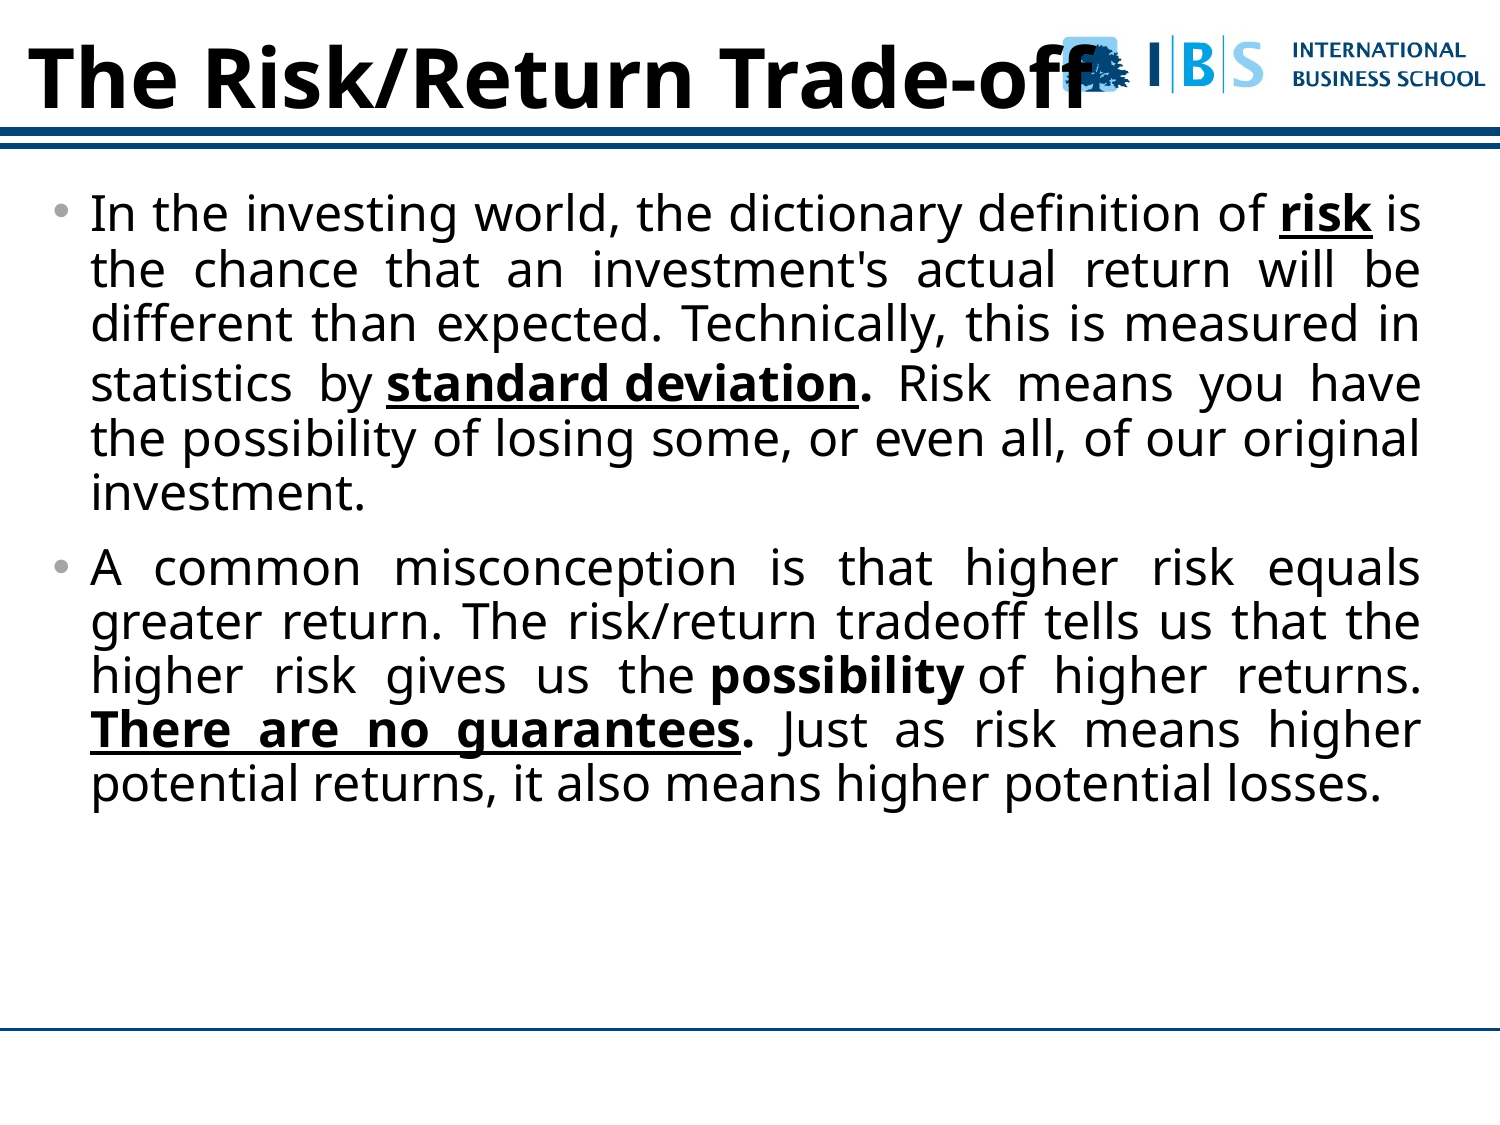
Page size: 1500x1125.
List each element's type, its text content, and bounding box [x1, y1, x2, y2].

picture [1350, 26, 1495, 96]
title The Risk/Return Trade-off [12, 0, 1350, 163]
list In the investing world, the dictionary definition of risk is the chance that an investment's actual return will be different than expected. Technically, this is measured in statistics by standard deviation. Risk means you have the possibility of losing some, or even all, of our original investment. A common misconception is that higher risk equals greater return. The risk/return tradeoff tells us that the higher risk gives us the possibility of higher returns. There are no guarantees. Just as risk means higher potential returns, it also means higher potential losses. [37, 174, 1438, 1000]
